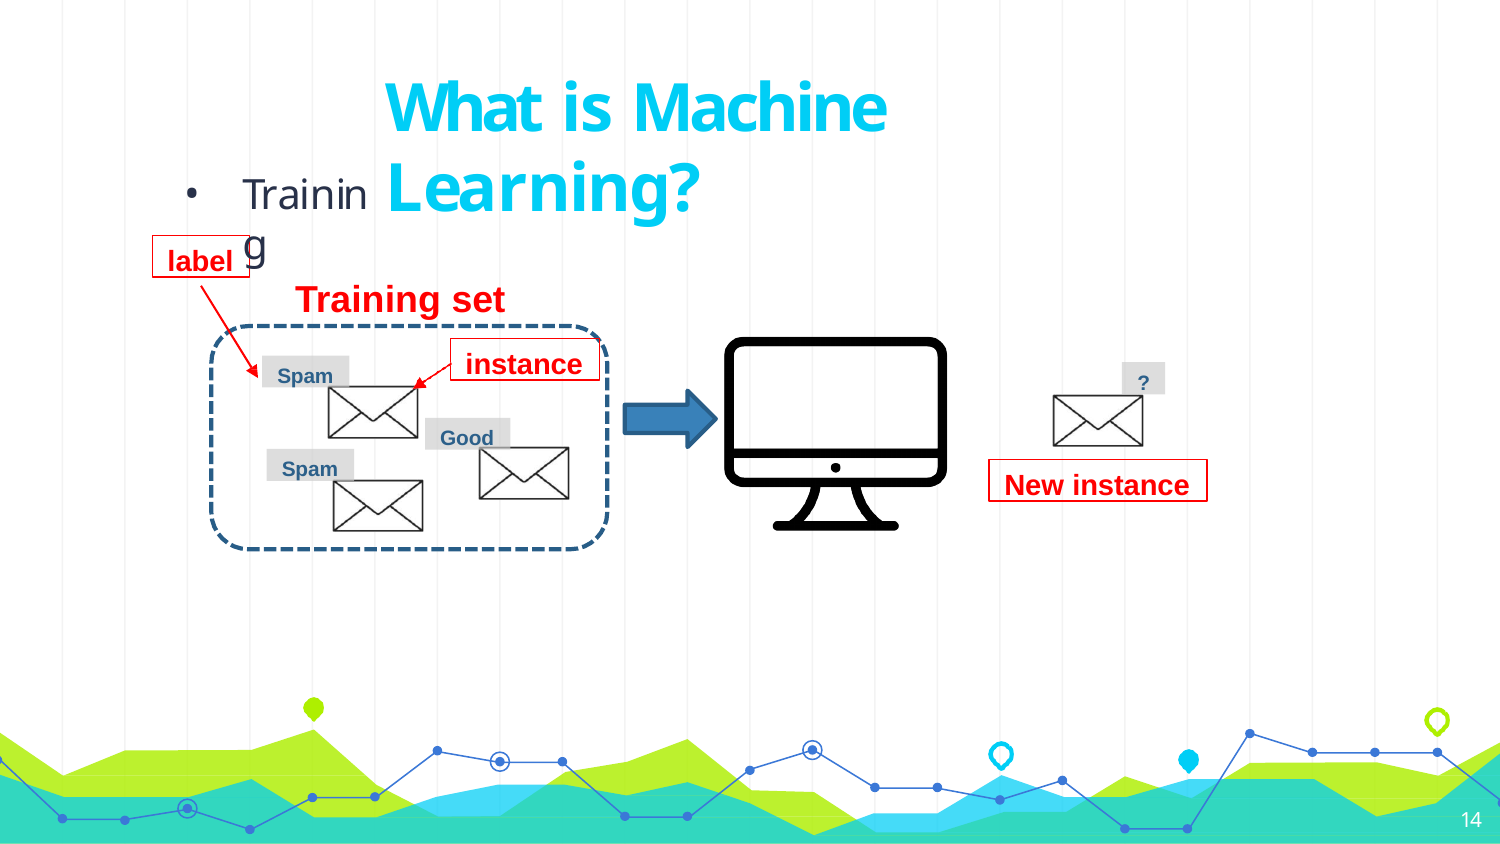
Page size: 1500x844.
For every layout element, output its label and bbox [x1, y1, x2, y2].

text_box [209, 323, 719, 552]
text_box [412, 362, 1144, 448]
text_box [0, 0, 1500, 844]
